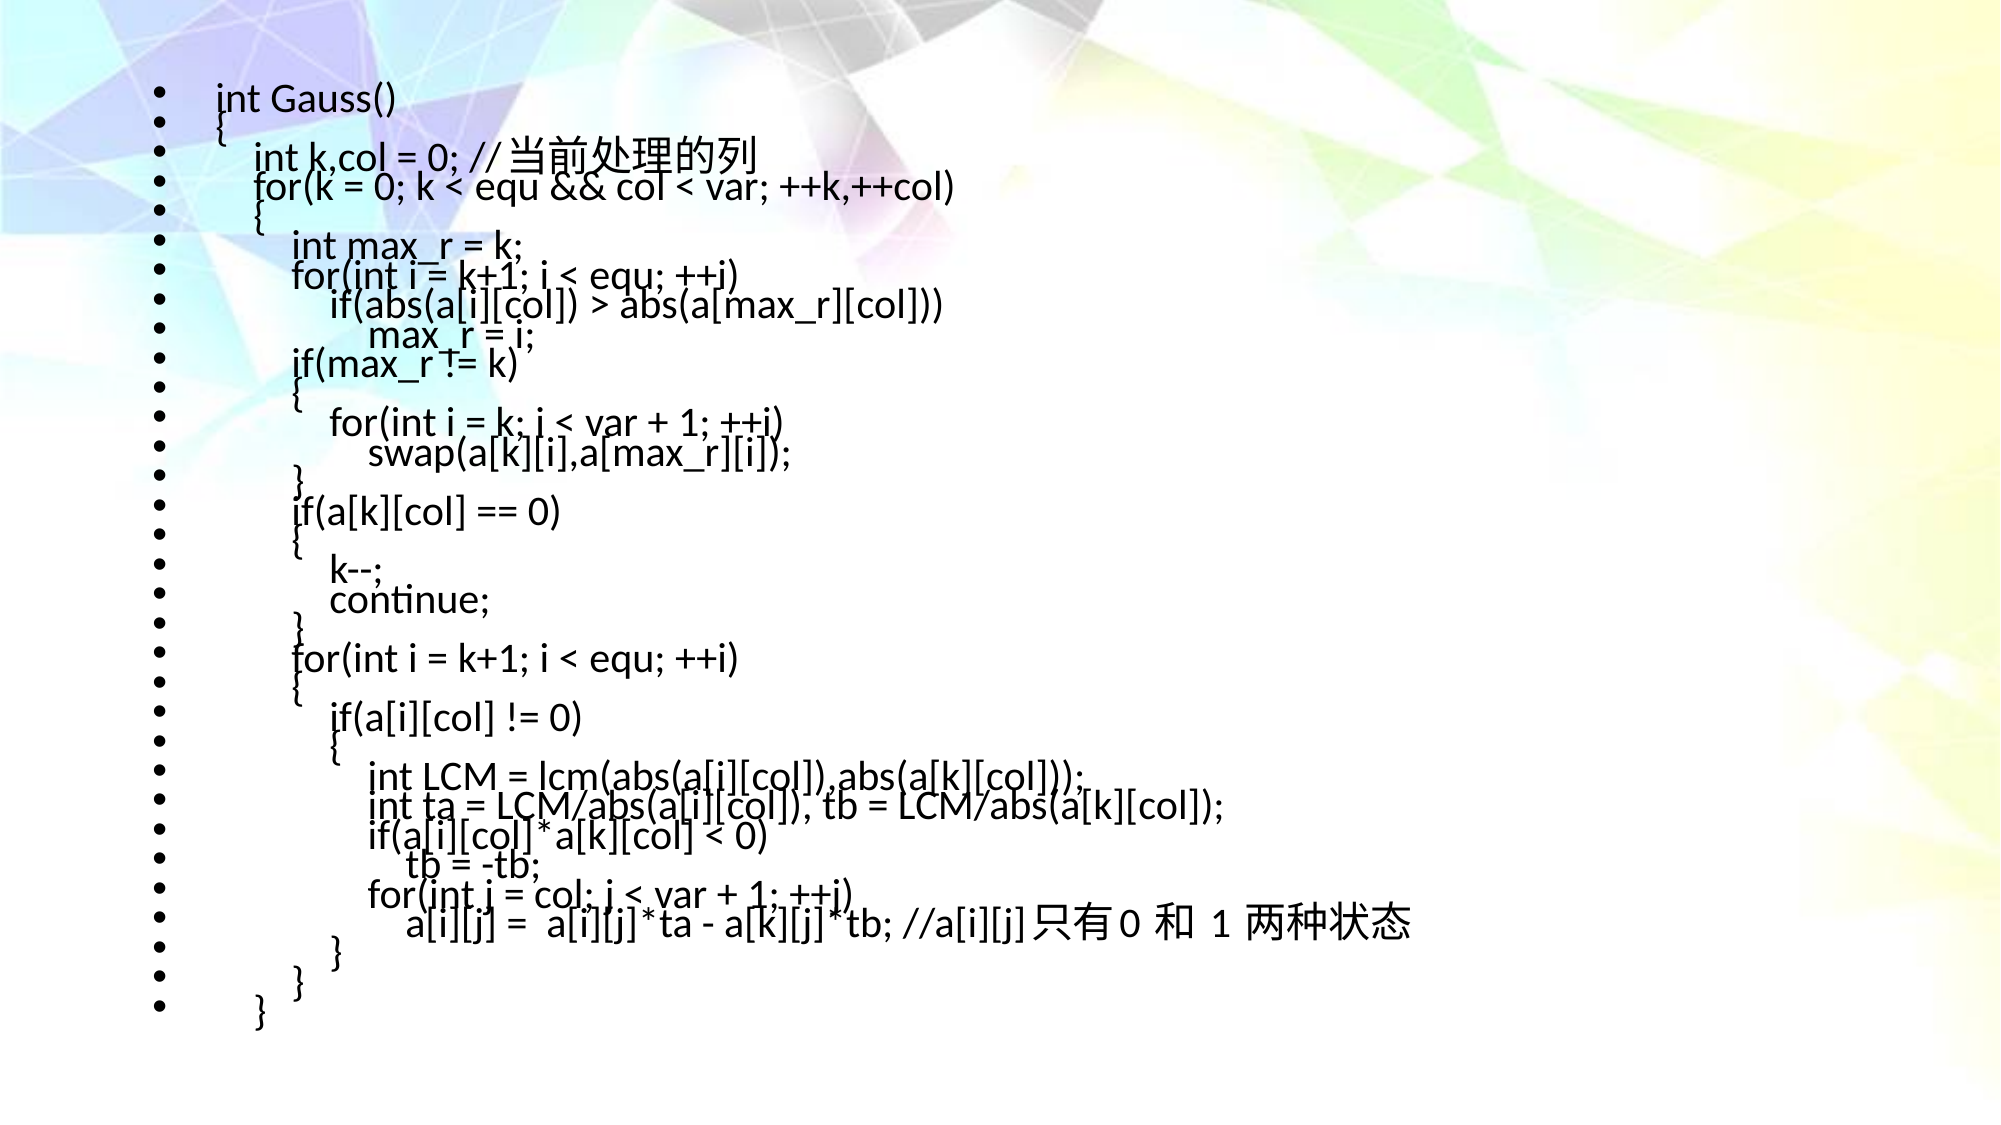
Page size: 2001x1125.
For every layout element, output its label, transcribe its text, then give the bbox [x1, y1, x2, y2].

picture [0, 0, 2001, 1125]
list int Gauss() { int k,col = 0; //当前处理的列 for(k = 0; k < equ && col < var; ++k,++col) { int max_r = k; for(int i = k+1; i < equ; ++i) if(abs(a[i][col]) > abs(a[max_r][col])) max_r = i; if(max_r != k) { for(int i = k; i < var + 1; ++i) swap(a[k][i],a[max_r][i]); } if(a[k][col] == 0) { k--; continue; } for(int i = k+1; i < equ; ++i) { if(a[i][col] != 0) { int LCM = lcm(abs(a[i][col]),abs(a[k][col])); int ta = LCM/abs(a[i][col]), tb = LCM/abs(a[k][col]); if(a[i][col]*a[k][col] < 0) tb = -tb; for(int j = col; j < var + 1; ++j) a[i][j] = a[i][j]*ta - a[k][j]*tb; //a[i][j]只有0 和 1 两种状态 } } } [137, 84, 1863, 1049]
